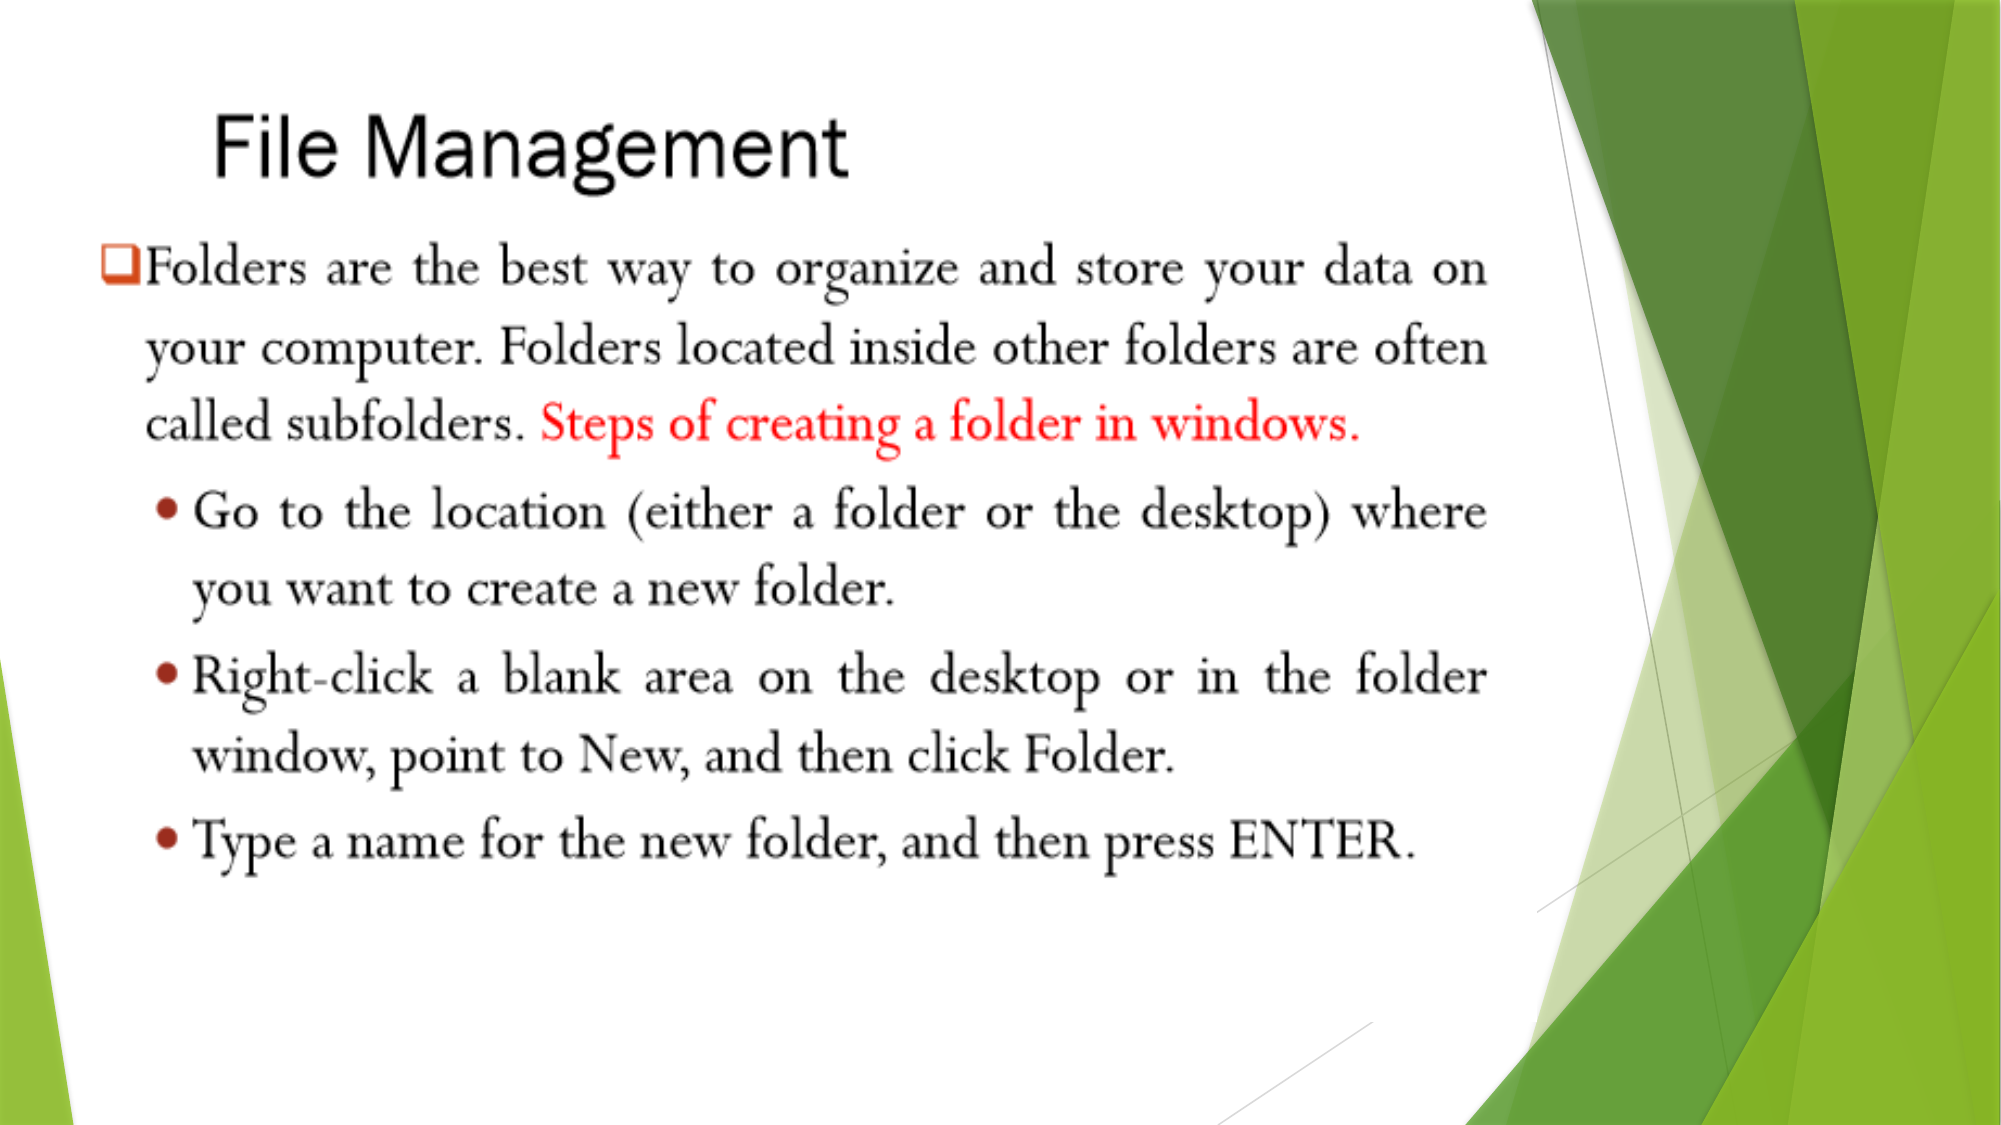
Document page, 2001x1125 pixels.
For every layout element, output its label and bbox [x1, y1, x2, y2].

list [88, 77, 1538, 1023]
